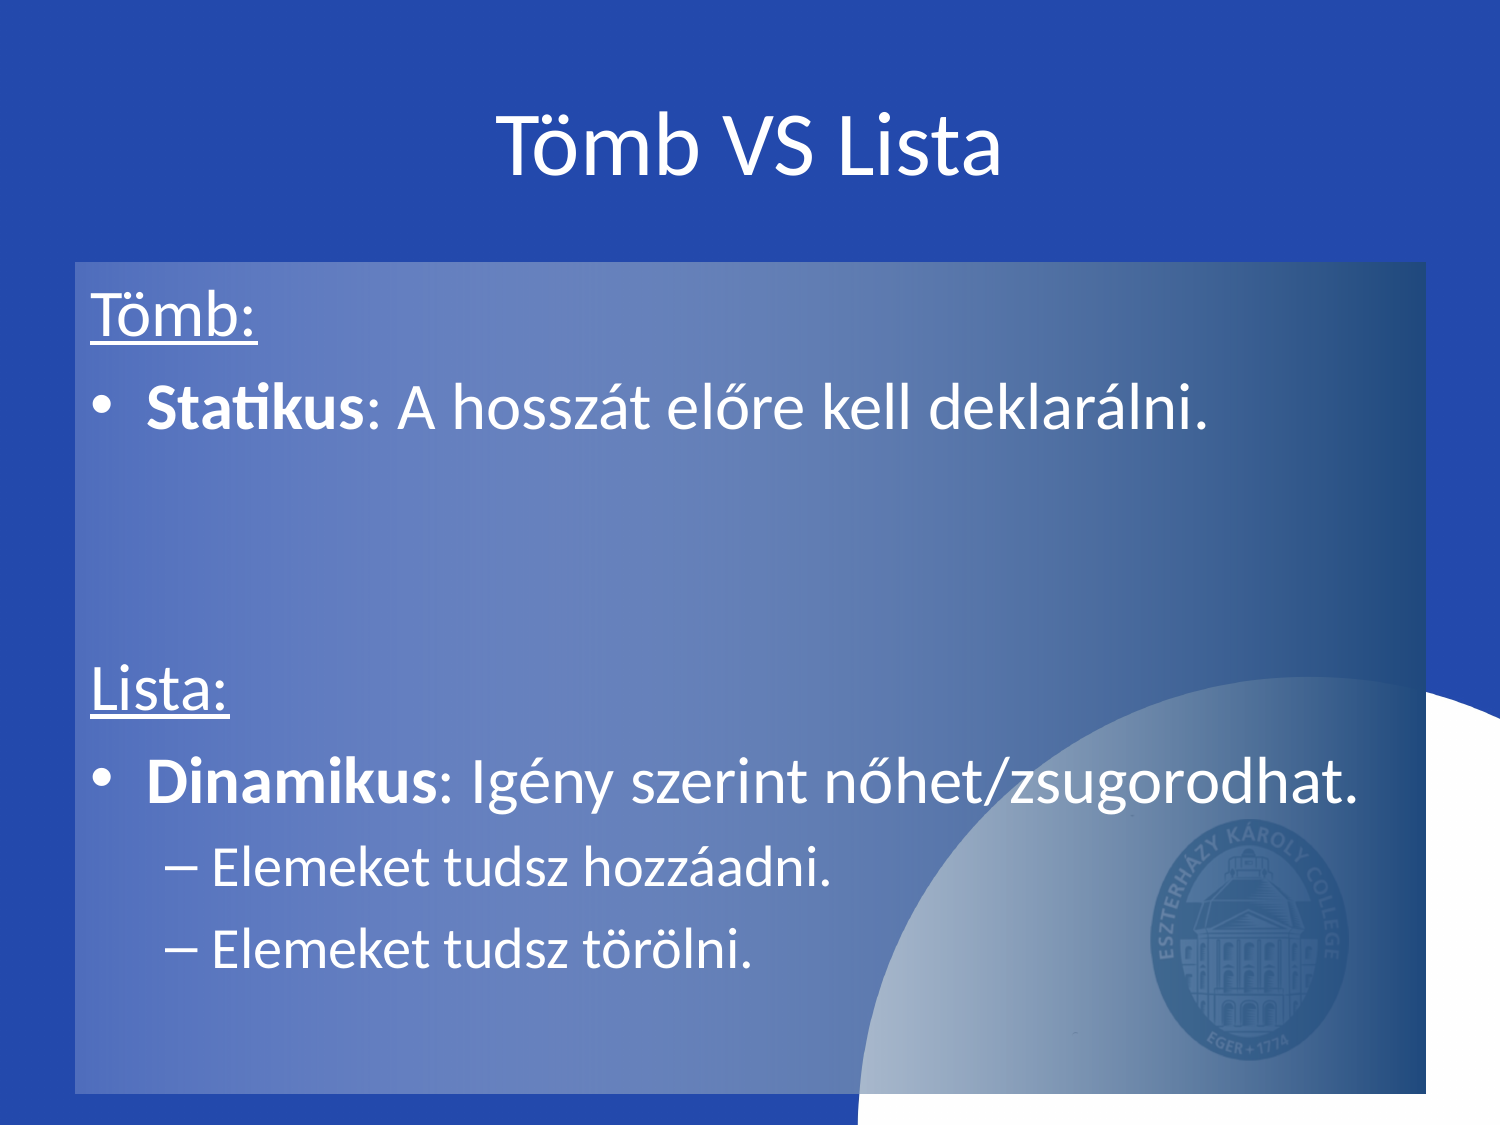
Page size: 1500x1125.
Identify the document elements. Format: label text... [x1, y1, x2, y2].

list Tömb: Statikus: A hosszát előre kell deklarálni. Lista: Dinamikus: Igény szerint nőhet/zsugorodhat. Elemeket tudsz hozzáadni. Elemeket tudsz törölni. [75, 262, 1425, 1094]
picture [0, 0, 1500, 1125]
title Tömb VS Lista [75, 45, 1425, 233]
